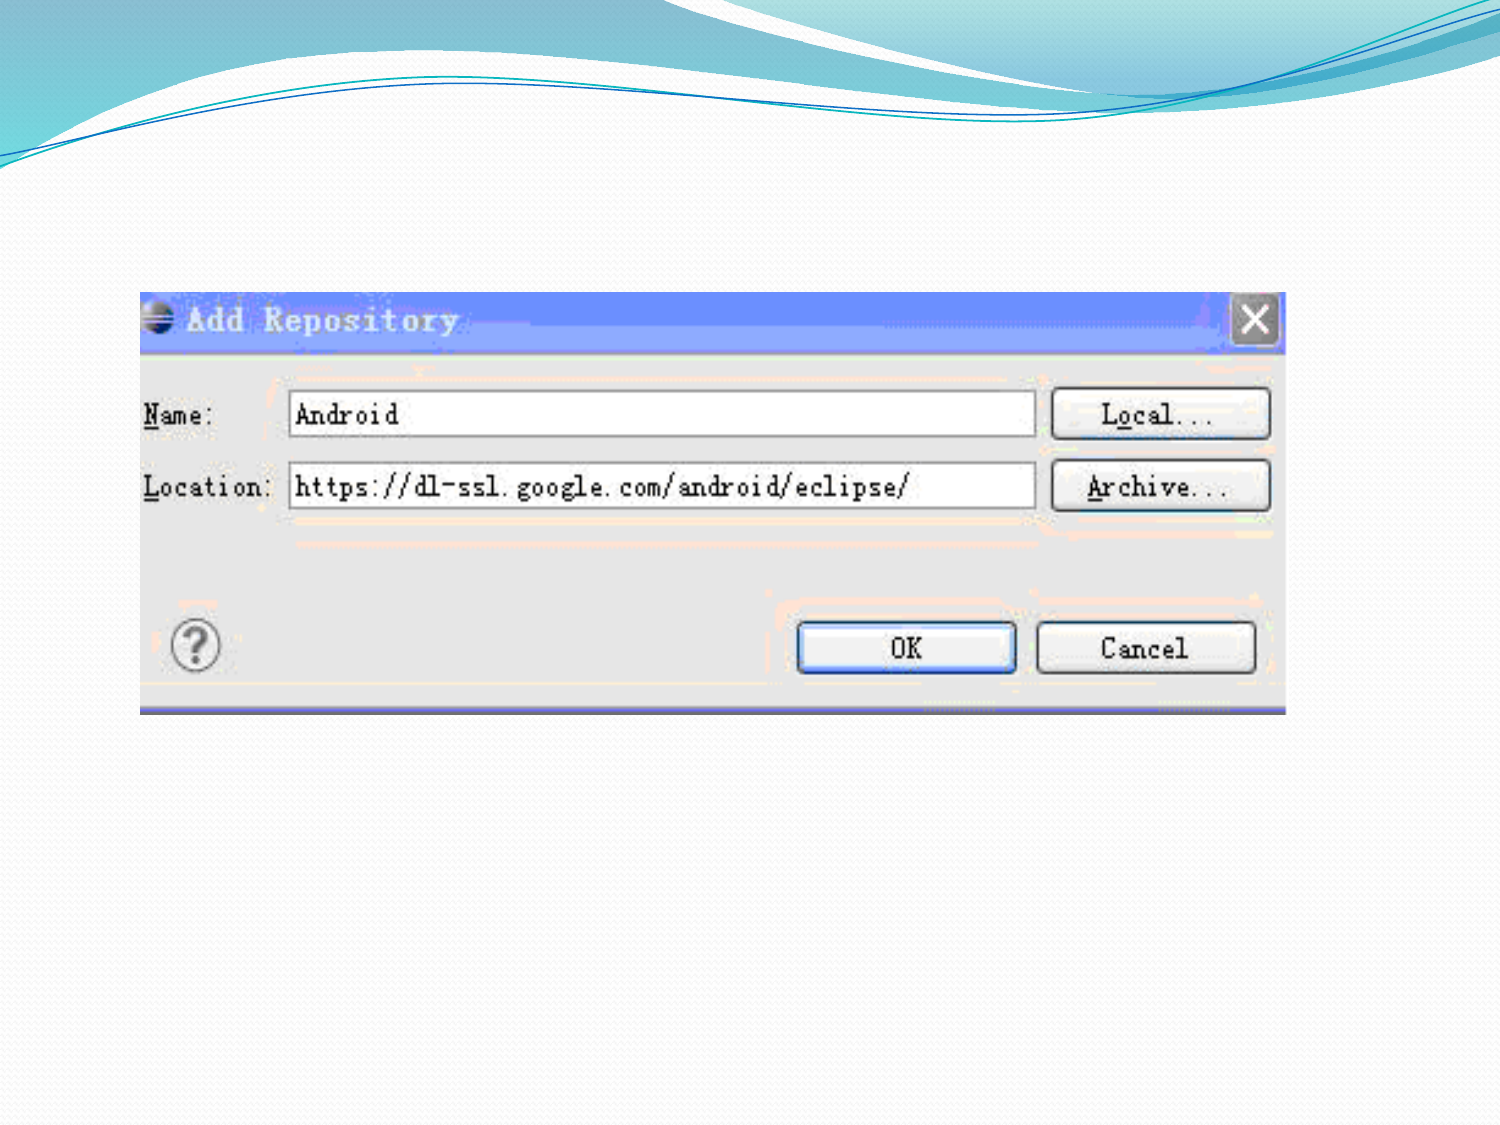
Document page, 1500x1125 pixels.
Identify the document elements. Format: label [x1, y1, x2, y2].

picture [140, 292, 1290, 716]
